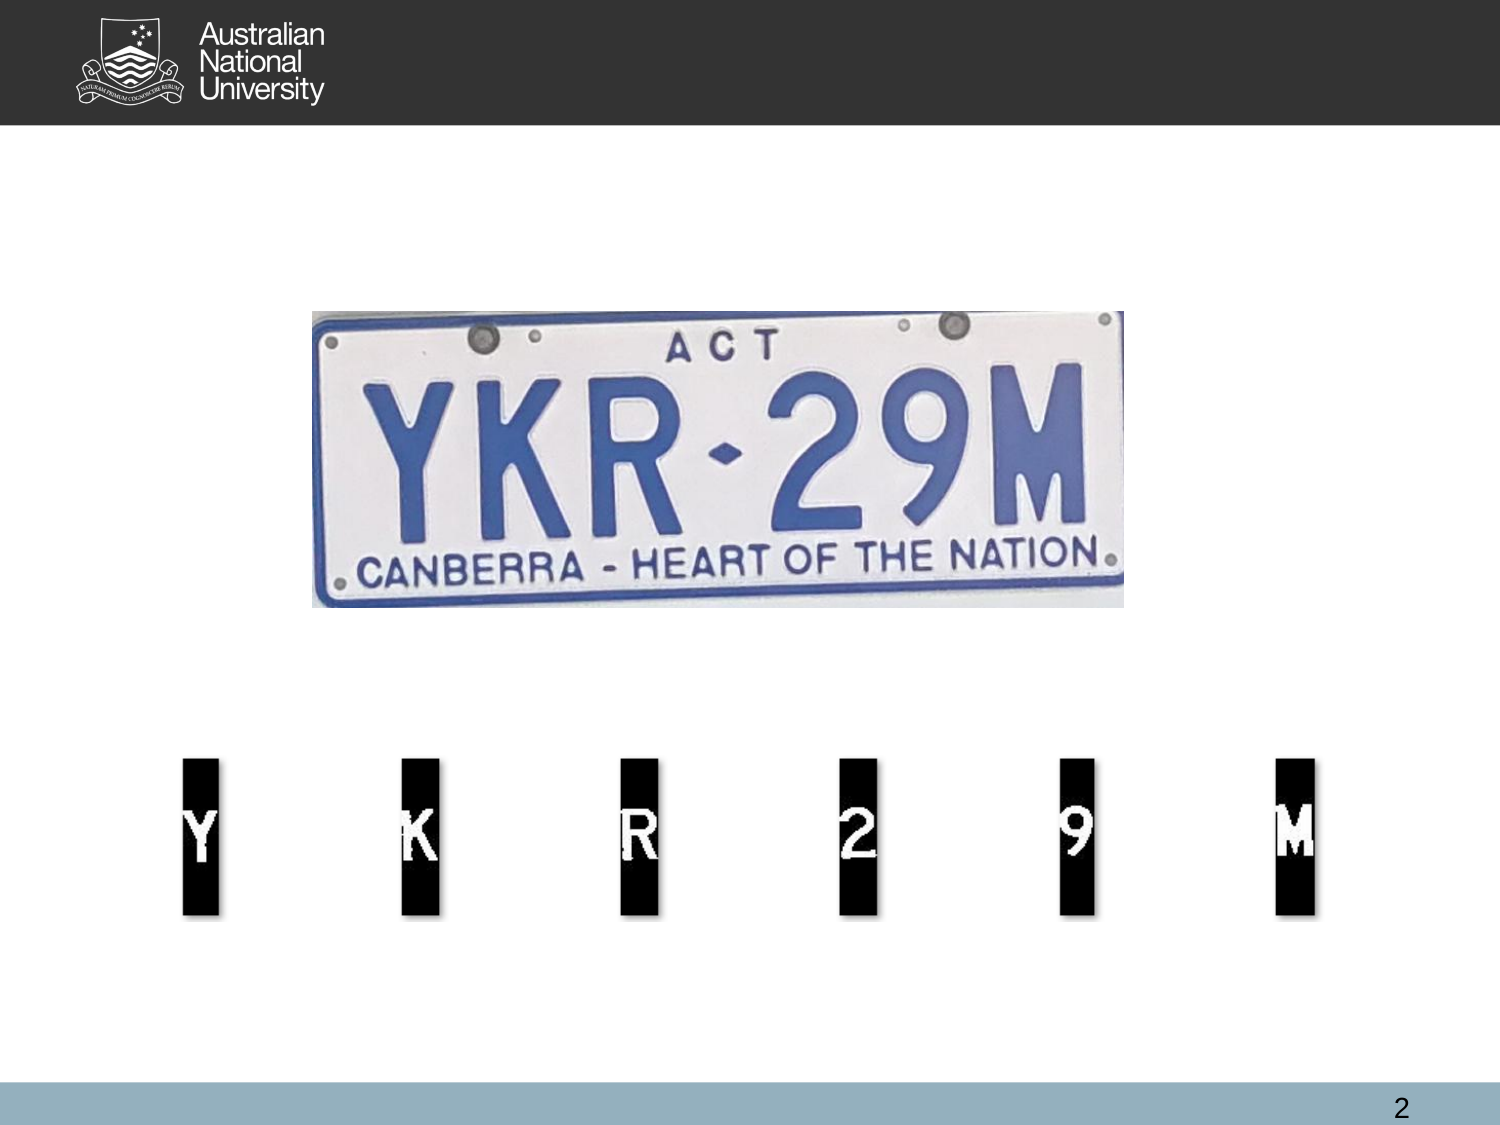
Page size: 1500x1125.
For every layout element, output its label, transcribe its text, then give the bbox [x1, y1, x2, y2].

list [312, 312, 1124, 608]
picture [76, 18, 325, 106]
slide_number 2 [1328, 1082, 1425, 1118]
picture [166, 751, 1337, 922]
